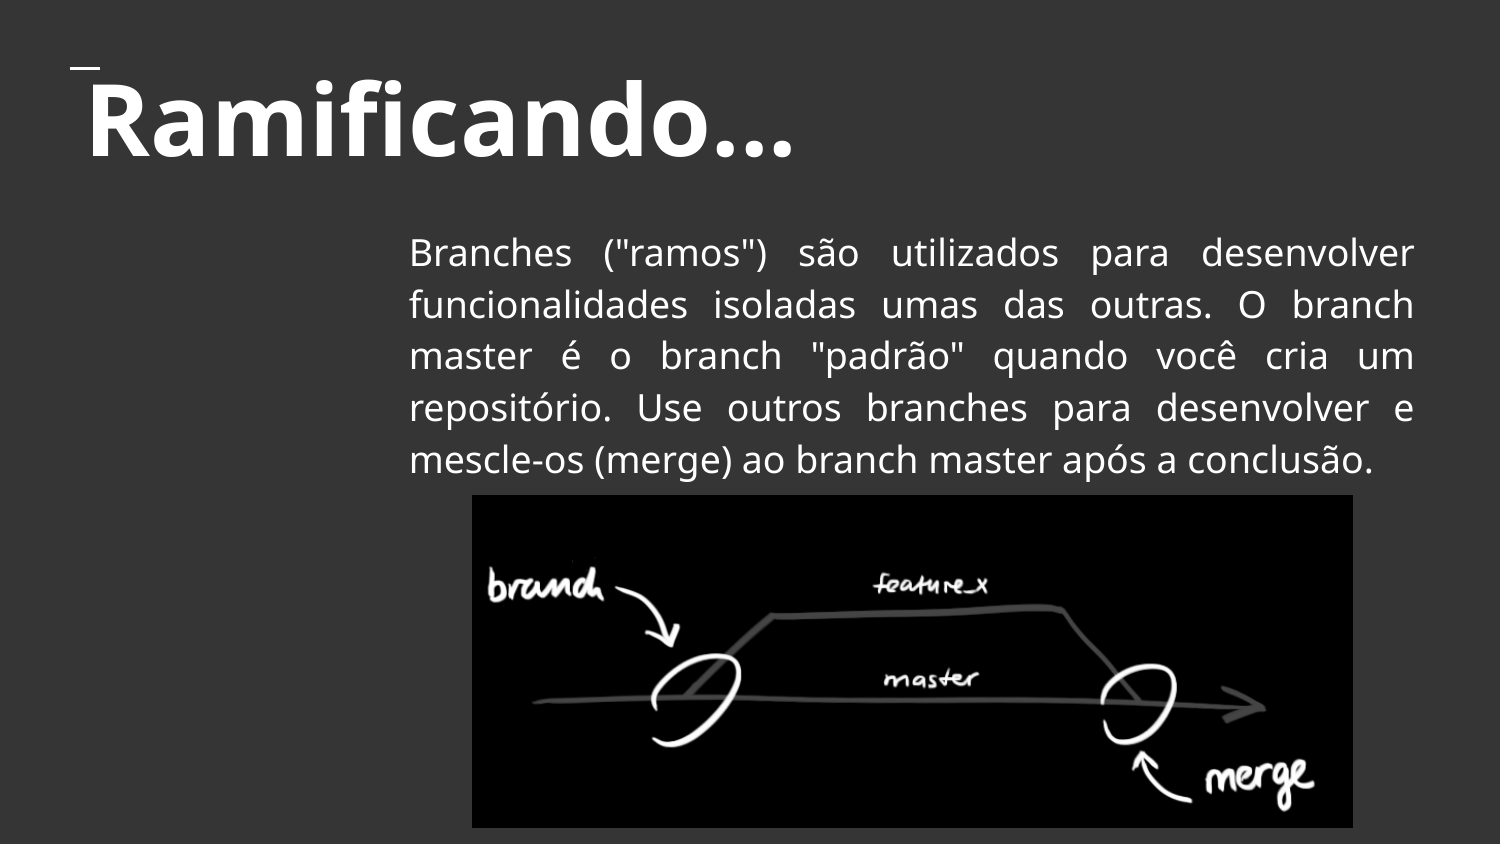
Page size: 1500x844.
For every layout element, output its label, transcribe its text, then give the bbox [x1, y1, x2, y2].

list Branches ("ramos") são utilizados para desenvolver funcionalidades isoladas umas das outras. O branch master é o branch "padrão" quando você cria um repositório. Use outros branches para desenvolver e mescle-os (merge) ao branch master após a conclusão. [393, 207, 1431, 700]
picture [471, 495, 1353, 828]
title Ramificando... [69, 50, 1095, 184]
